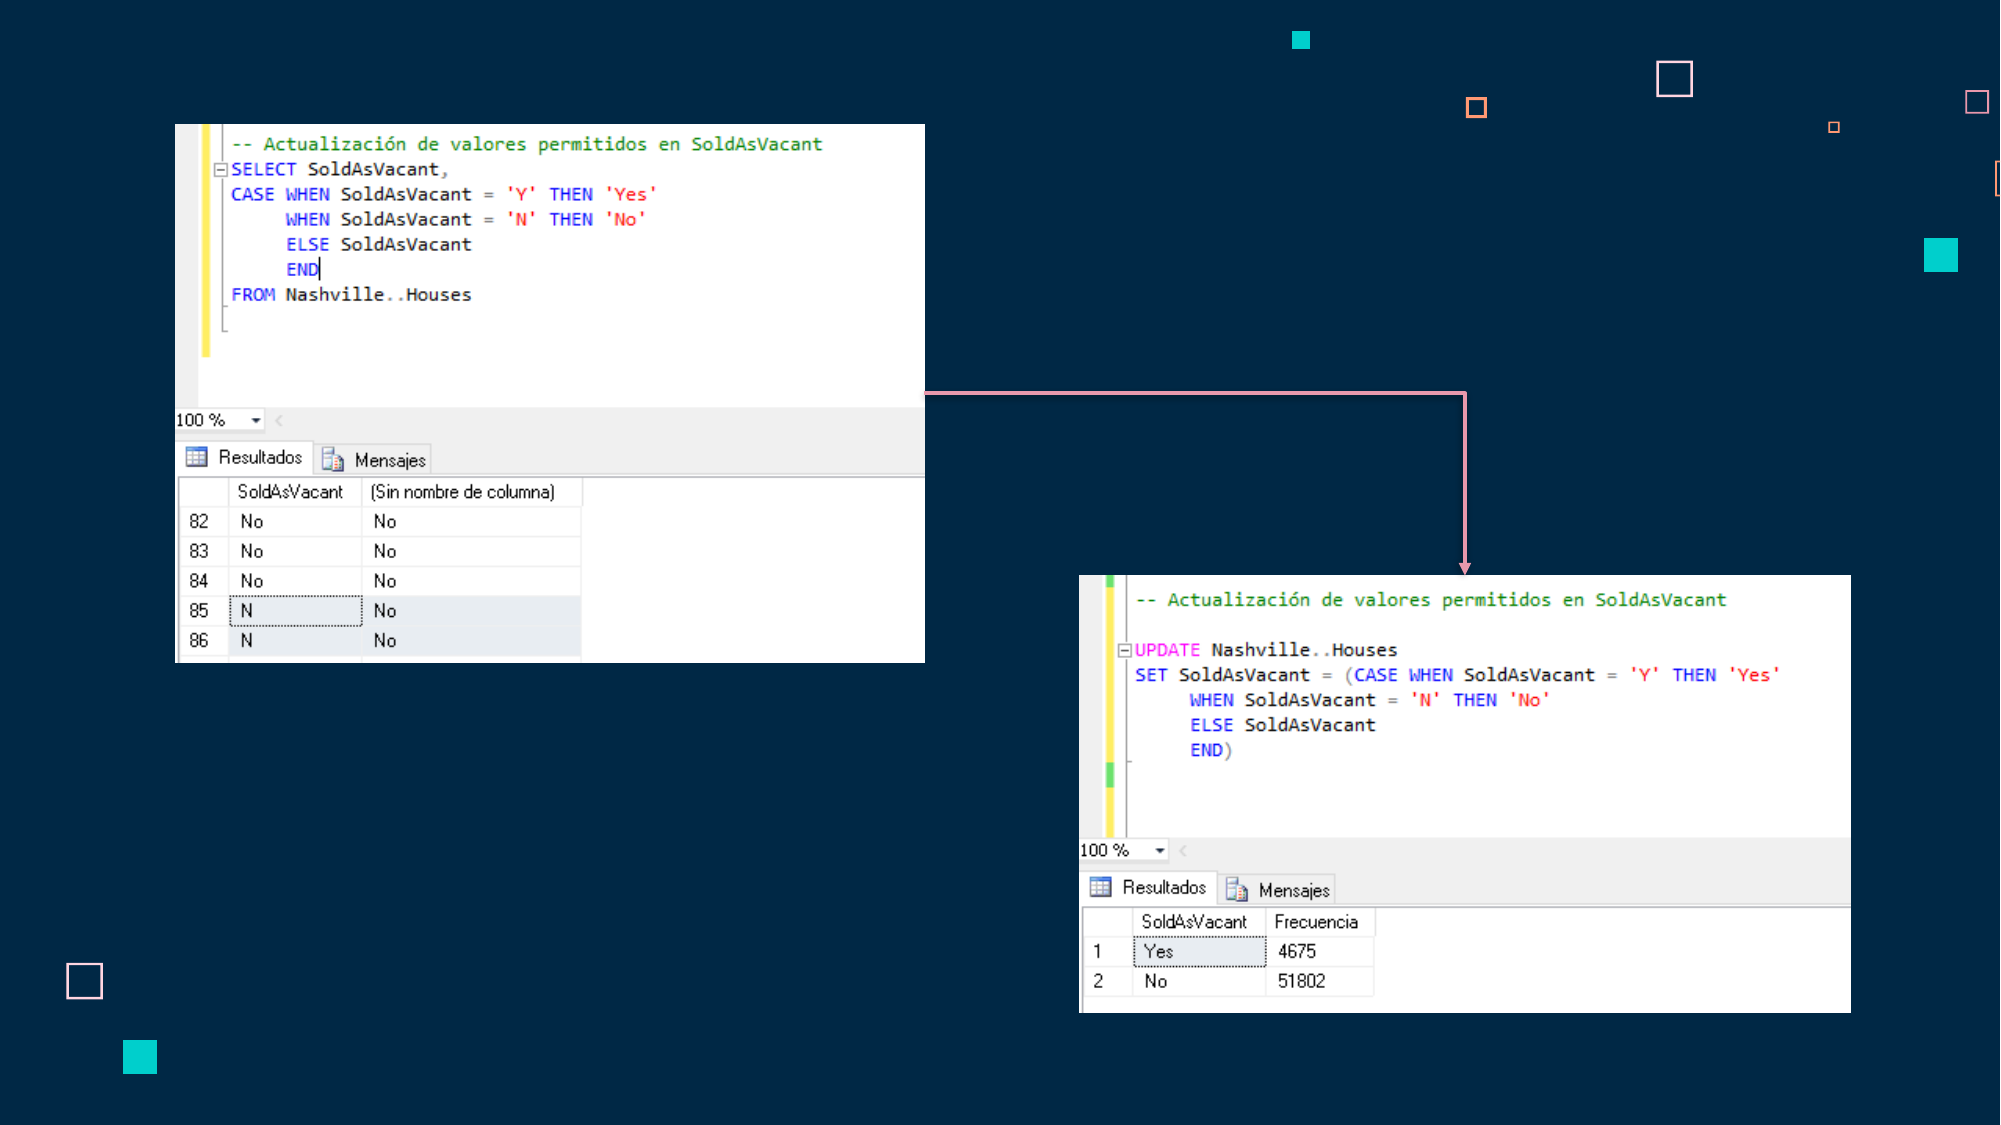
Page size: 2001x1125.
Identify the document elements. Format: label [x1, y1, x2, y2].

text_box [923, 393, 1466, 576]
picture [1079, 575, 1851, 1014]
picture [175, 124, 925, 663]
